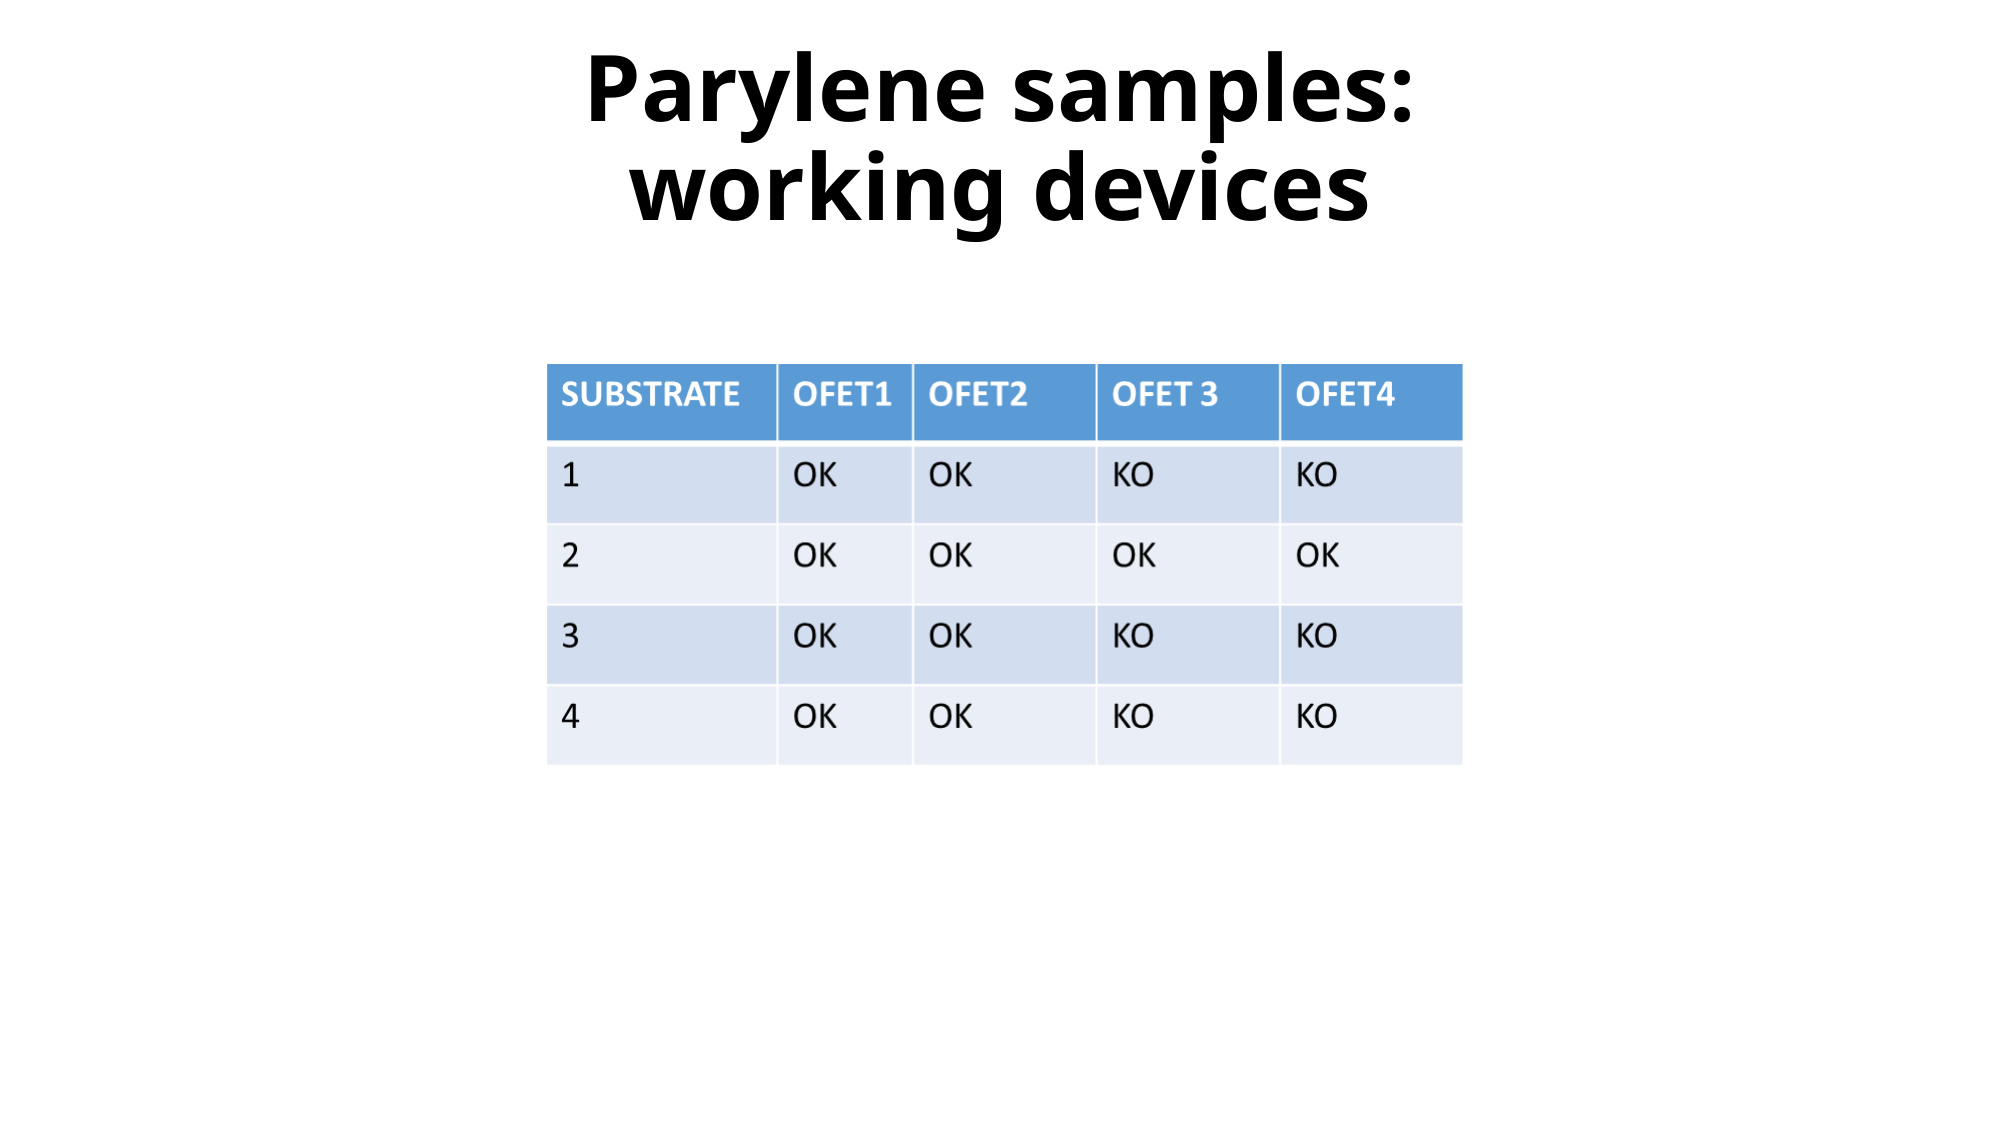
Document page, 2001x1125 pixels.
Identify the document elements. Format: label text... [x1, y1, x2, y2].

title Parylene samples: working devices [544, 32, 1456, 250]
picture [544, 357, 1468, 768]
